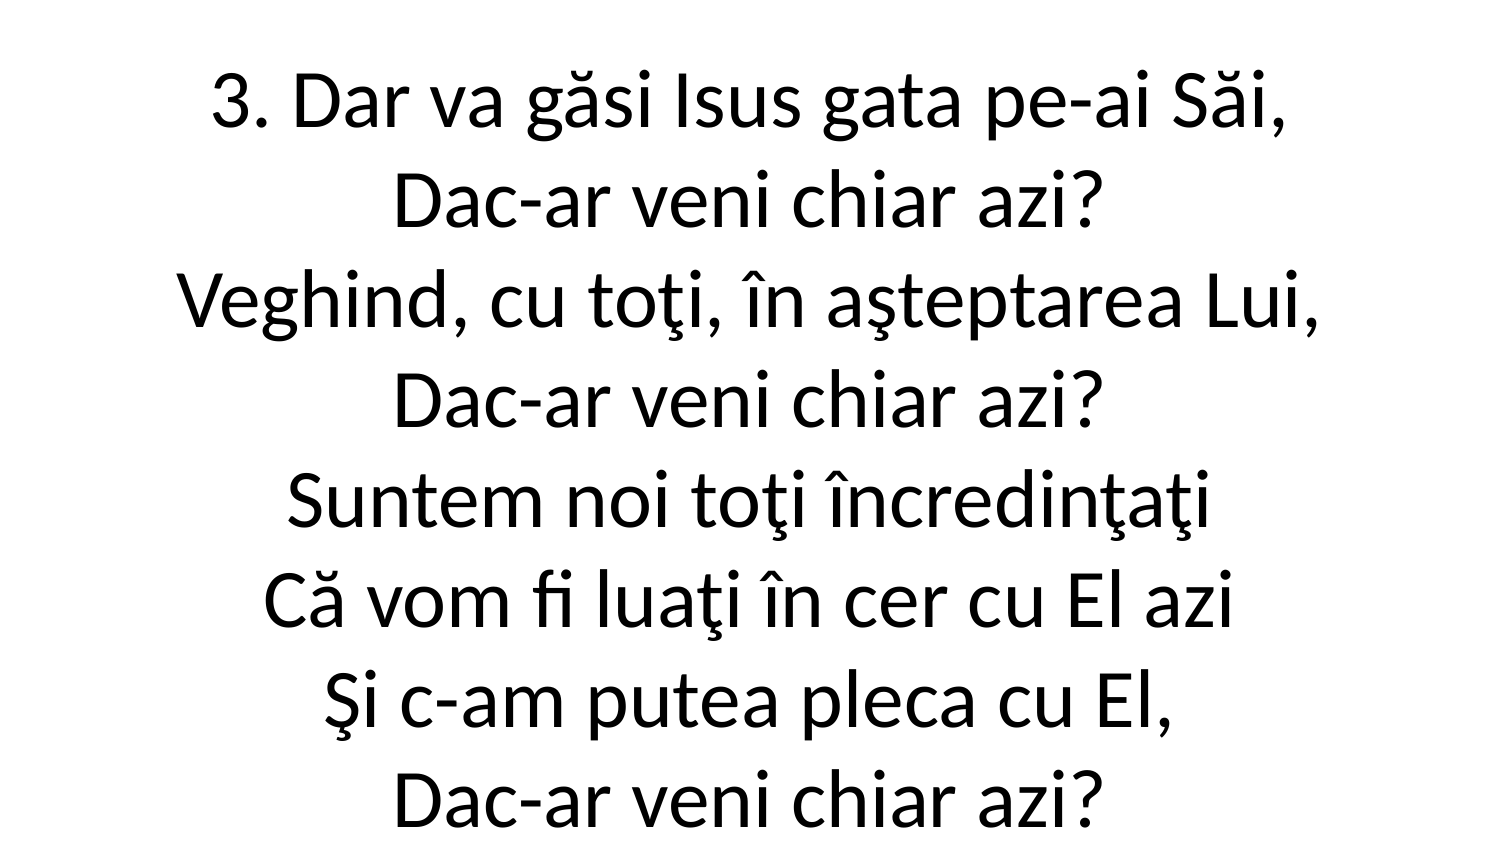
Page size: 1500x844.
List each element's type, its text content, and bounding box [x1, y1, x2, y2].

text_box 3. Dar va găsi Isus gata pe-ai Săi, Dac-ar veni chiar azi? Veghind, cu toţi, în aşteptarea Lui, Dac-ar veni chiar azi? Suntem noi toţi încredinţaţi Că vom fi luaţi în cer cu El azi Şi c-am putea pleca cu El, Dac-ar veni chiar azi? [161, 0, 1339, 844]
